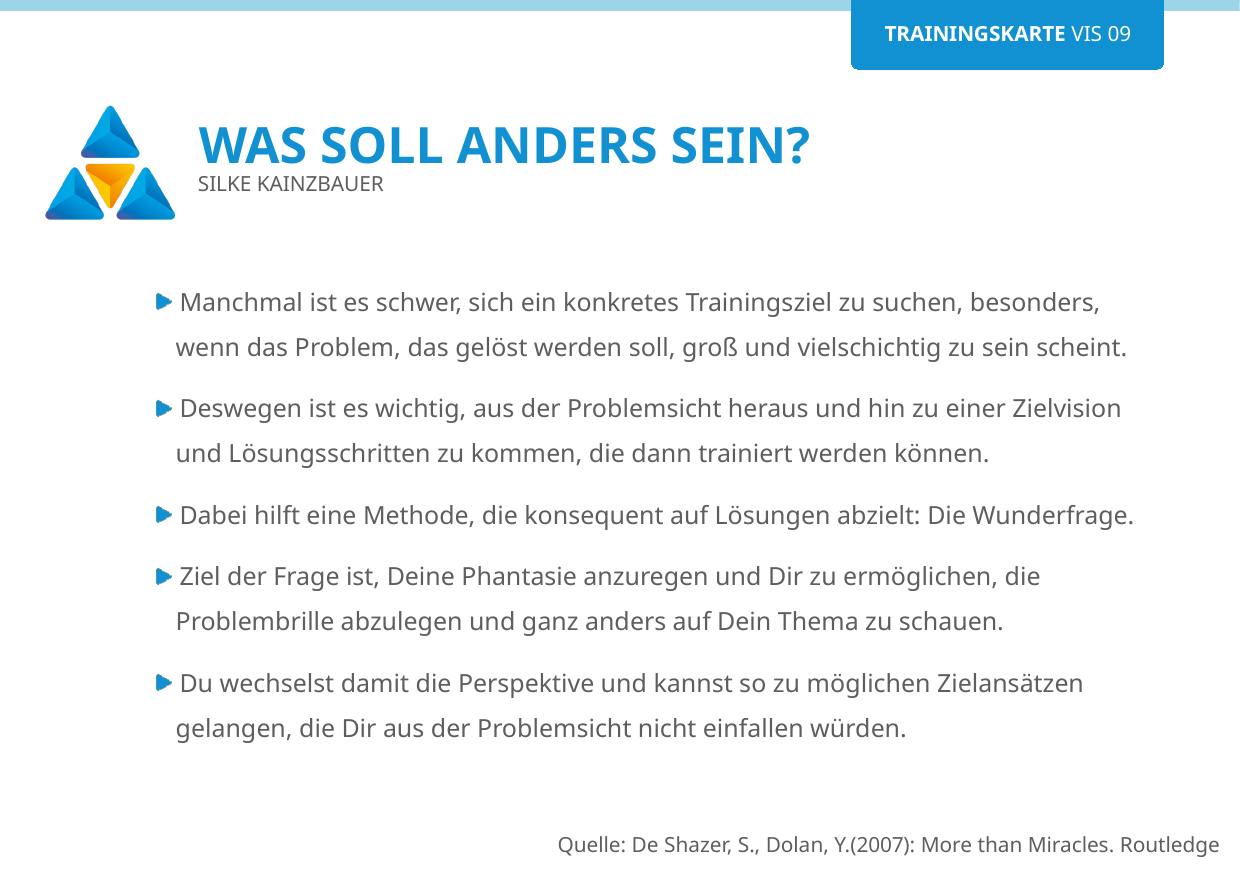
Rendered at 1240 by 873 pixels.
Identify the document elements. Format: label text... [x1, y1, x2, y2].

list Silke Kainzbauer [190, 150, 1061, 228]
picture [35, 96, 182, 230]
title Was soll anders sein? [190, 105, 1100, 183]
text_box Quelle: De Shazer, S., Dolan, Y.(2007): More than Miracles. Routledge [550, 823, 1228, 873]
picture [147, 665, 180, 699]
picture [147, 284, 180, 318]
picture [147, 497, 180, 531]
picture [147, 559, 180, 593]
list Manchmal ist es schwer, sich ein konkretes Trainingsziel zu suchen, besonders, wenn das Problem, das gelöst werden soll, groß und vielschichtig zu sein scheint. Deswegen ist es wichtig, aus der Problemsicht heraus und hin zu einer Zielvision und Lösungsschritten zu kommen, die dann trainiert werden können. Dabei hilft eine Methode, die konsequent auf Lösungen abzielt: Die Wunderfrage. Ziel der Frage ist, Deine Phantasie anzuregen und Dir zu ermöglichen, die Problembrille abzulegen und ganz anders auf Dein Thema zu schauen. Du wechselst damit die Perspektive und kannst so zu möglichen Zielansätzen gelangen, die Dir aus der Problemsicht nicht einfallen würden. [140, 264, 1170, 840]
picture [147, 391, 180, 425]
